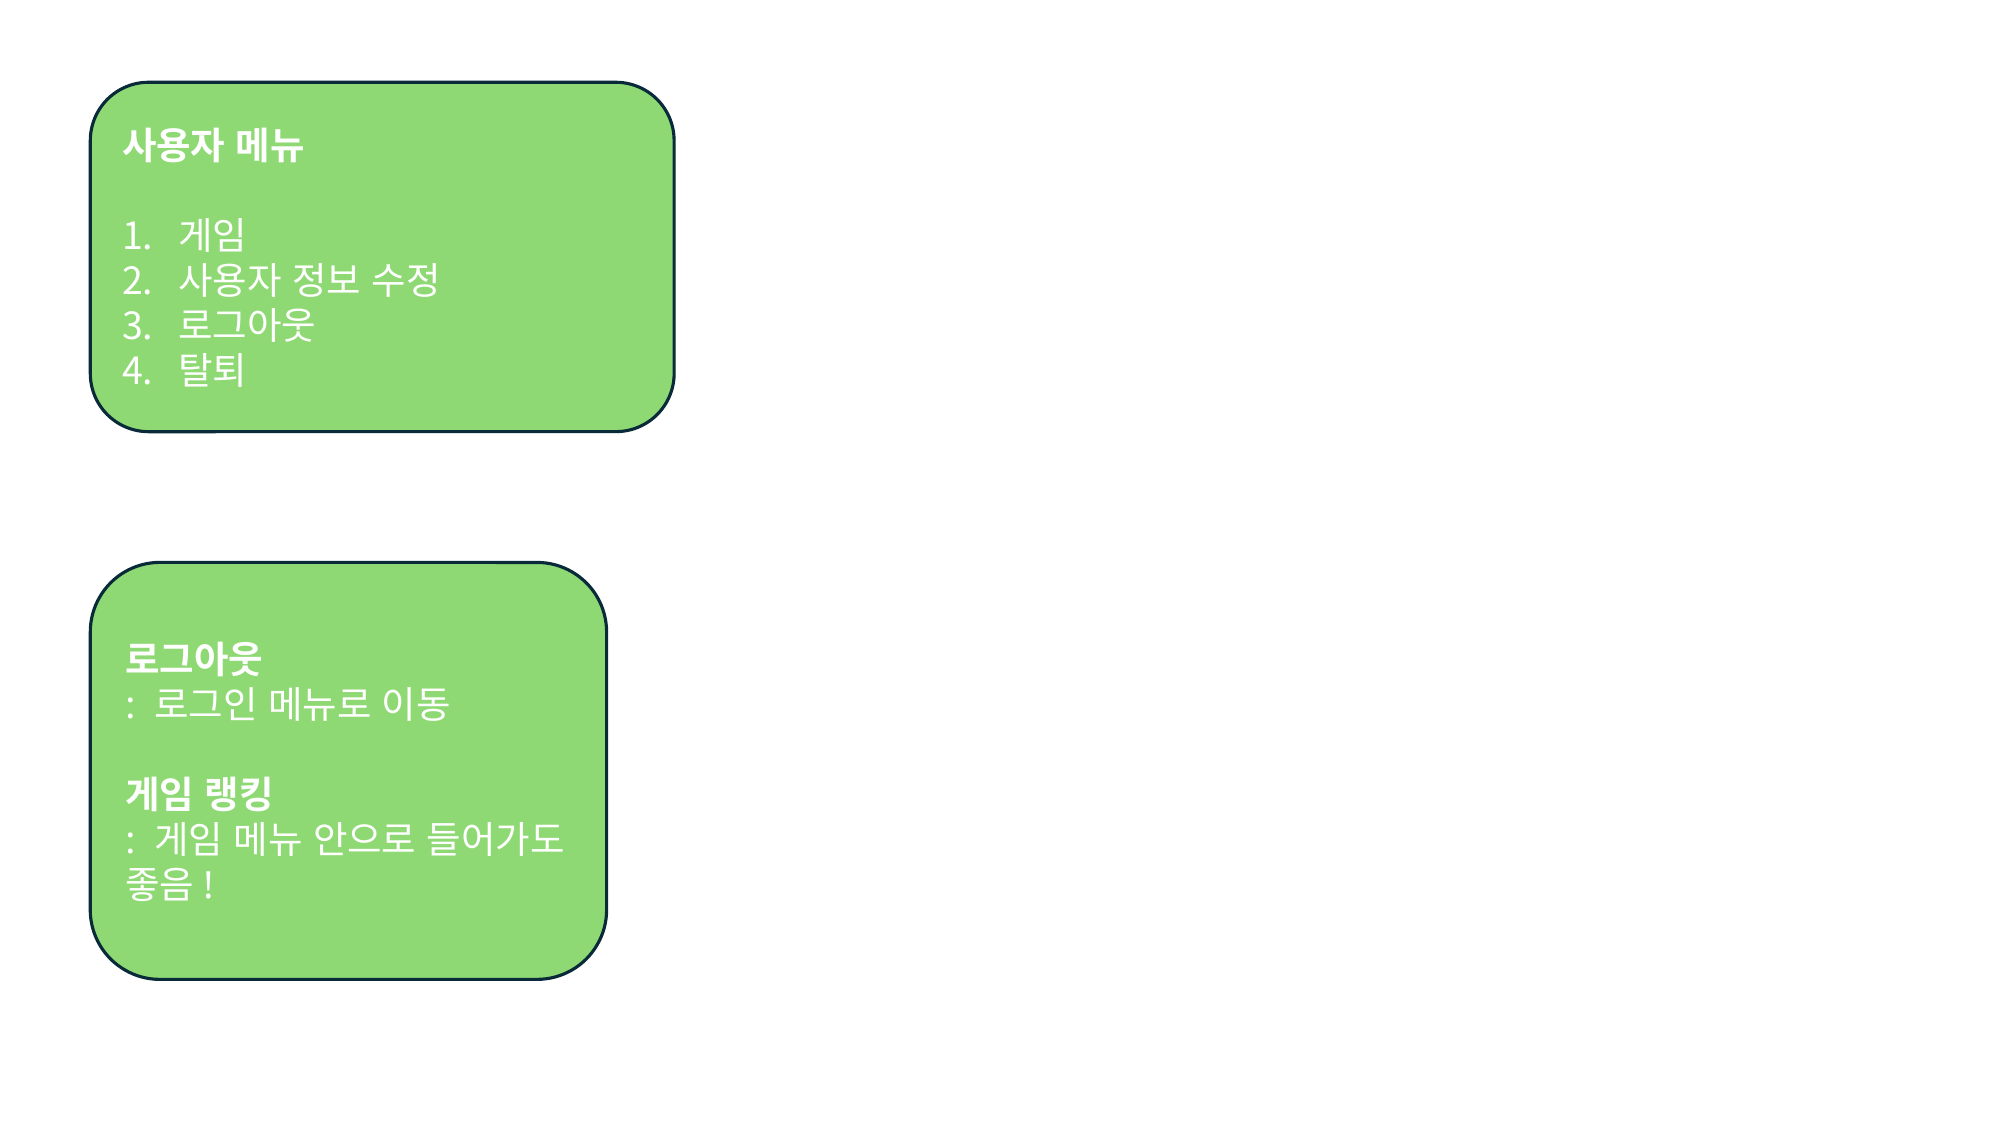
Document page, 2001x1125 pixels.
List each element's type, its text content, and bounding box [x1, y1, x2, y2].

text_box 로그아웃 : 로그인 메뉴로 이동 게임 랭킹 : 게임 메뉴 안으로 들어가도 좋음! [88, 560, 609, 981]
text_box 사용자 메뉴 게임 사용자 정보 수정 로그아웃 탈퇴 [88, 80, 676, 434]
